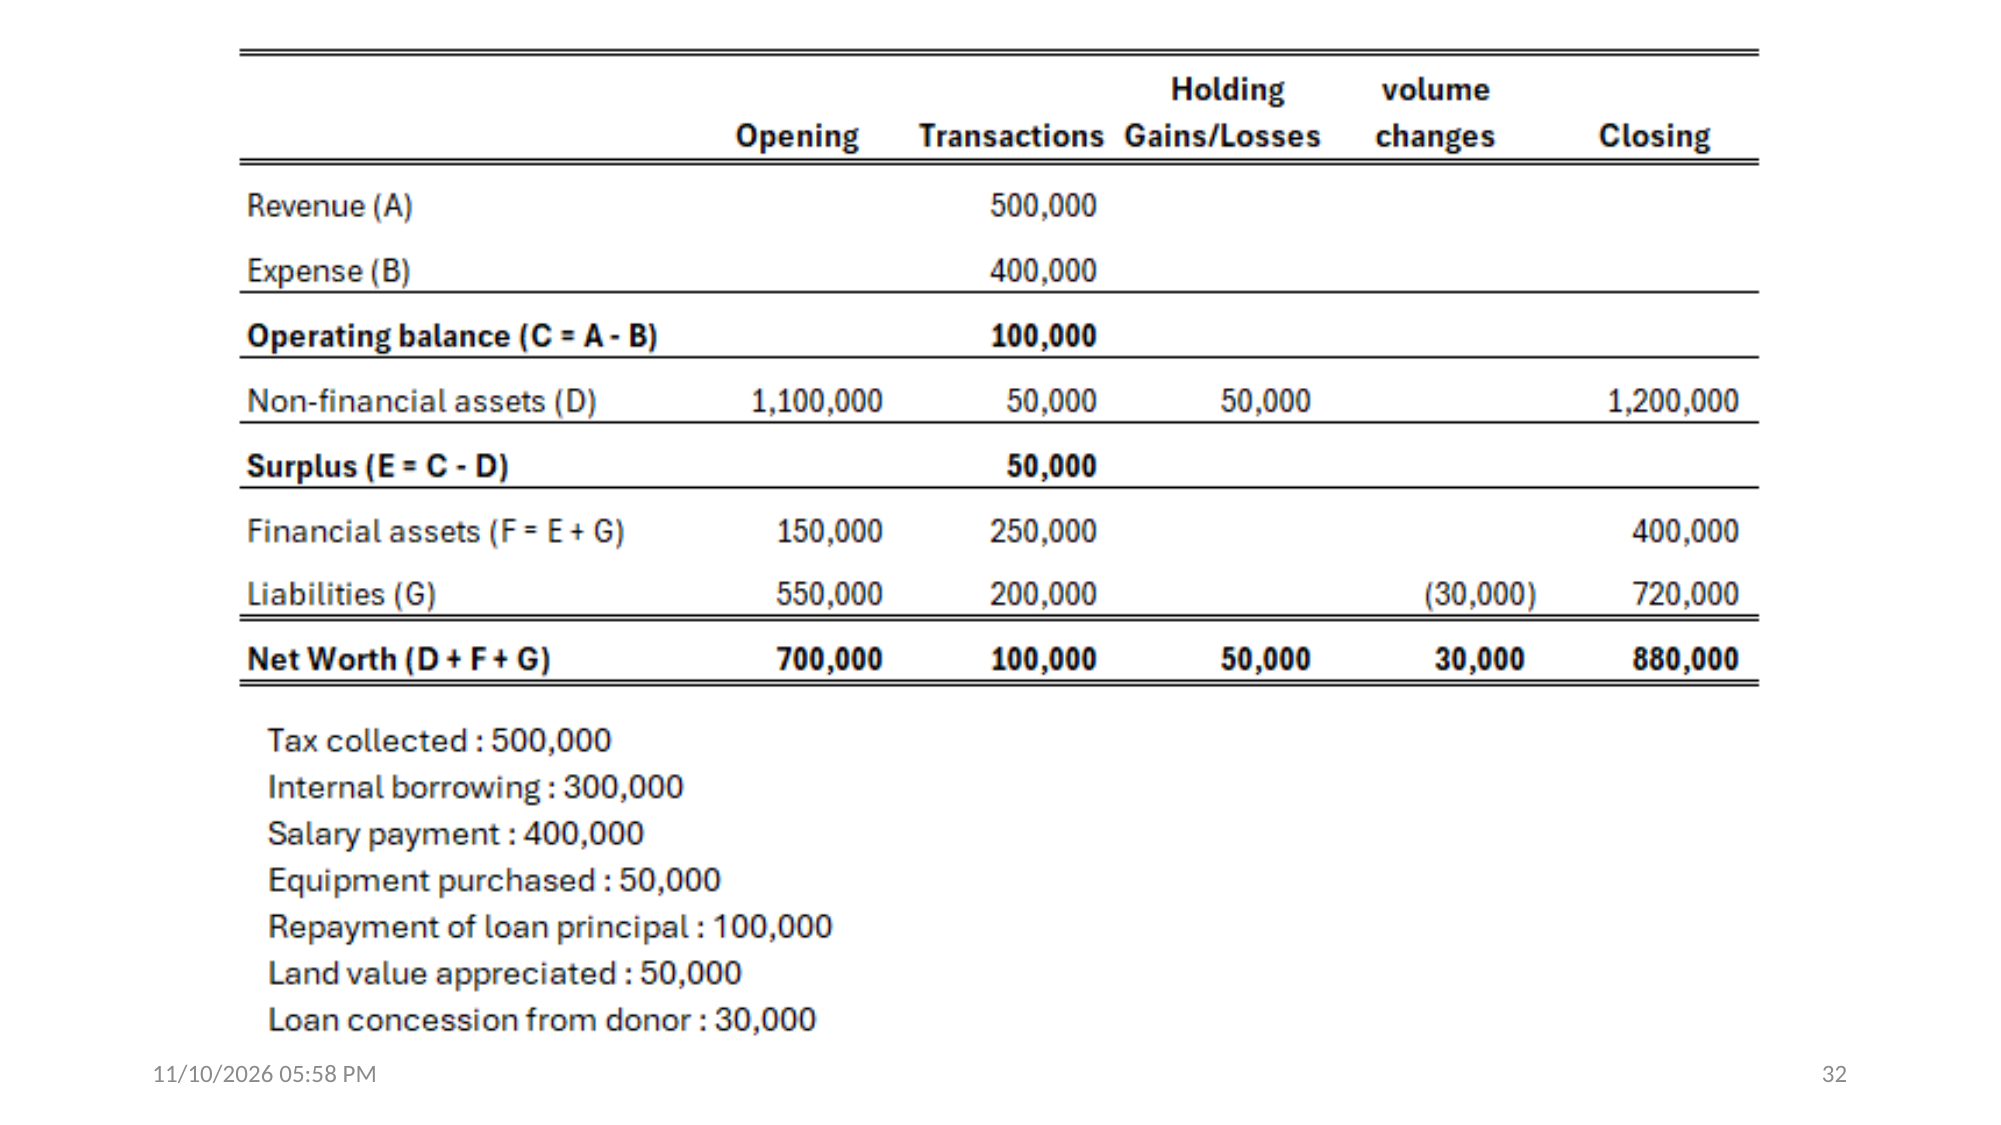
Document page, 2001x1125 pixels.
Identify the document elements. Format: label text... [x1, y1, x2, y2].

picture [231, 38, 1769, 1043]
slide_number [137, 1042, 588, 1103]
slide_number 32 [1412, 1042, 1863, 1103]
